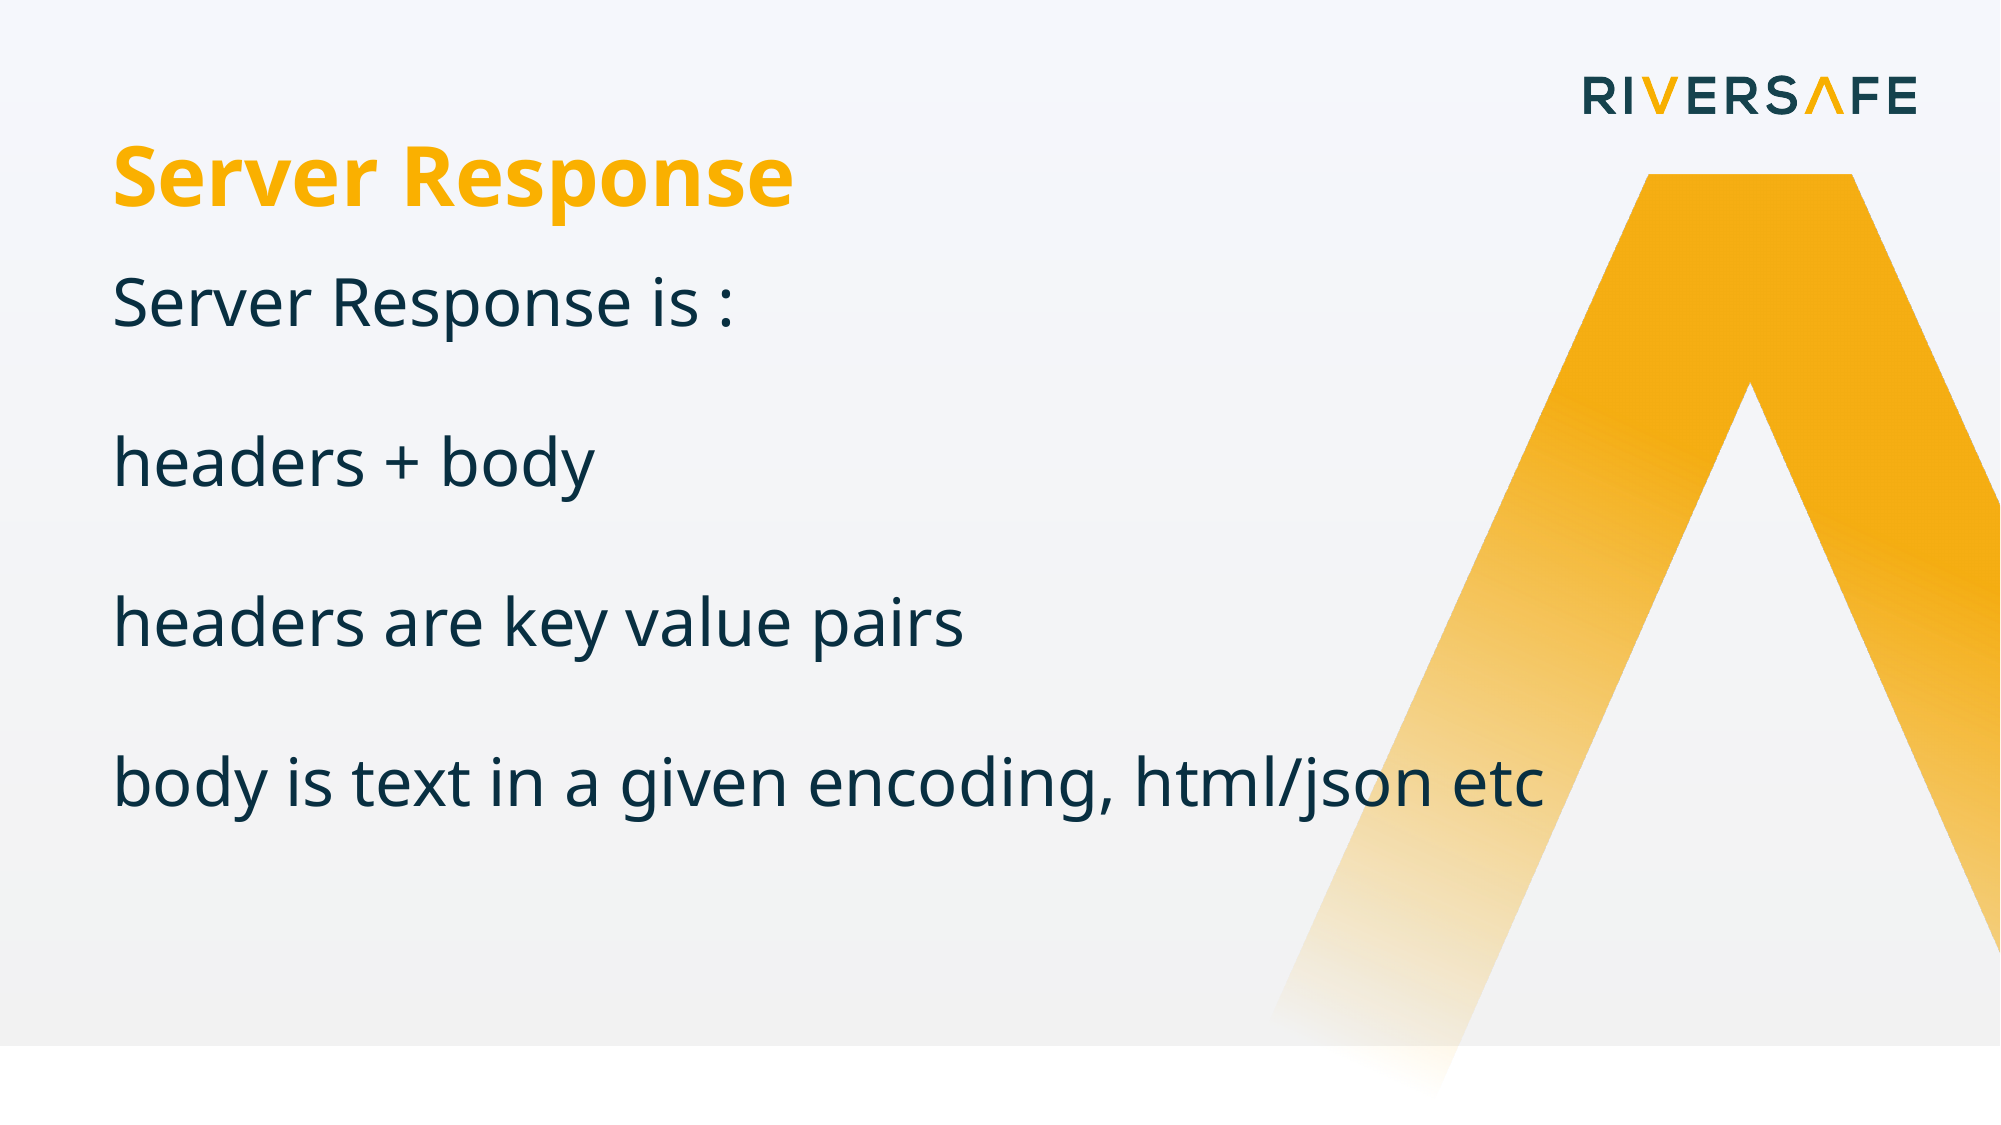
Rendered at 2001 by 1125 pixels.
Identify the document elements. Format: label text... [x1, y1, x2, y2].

text_box Server Response [97, 126, 1497, 207]
picture [1584, 75, 1916, 115]
picture [1206, 174, 2001, 1125]
text_box Server Response is : headers + body headers are key value pairs body is text in a given encoding, html/json etc [97, 252, 1701, 382]
